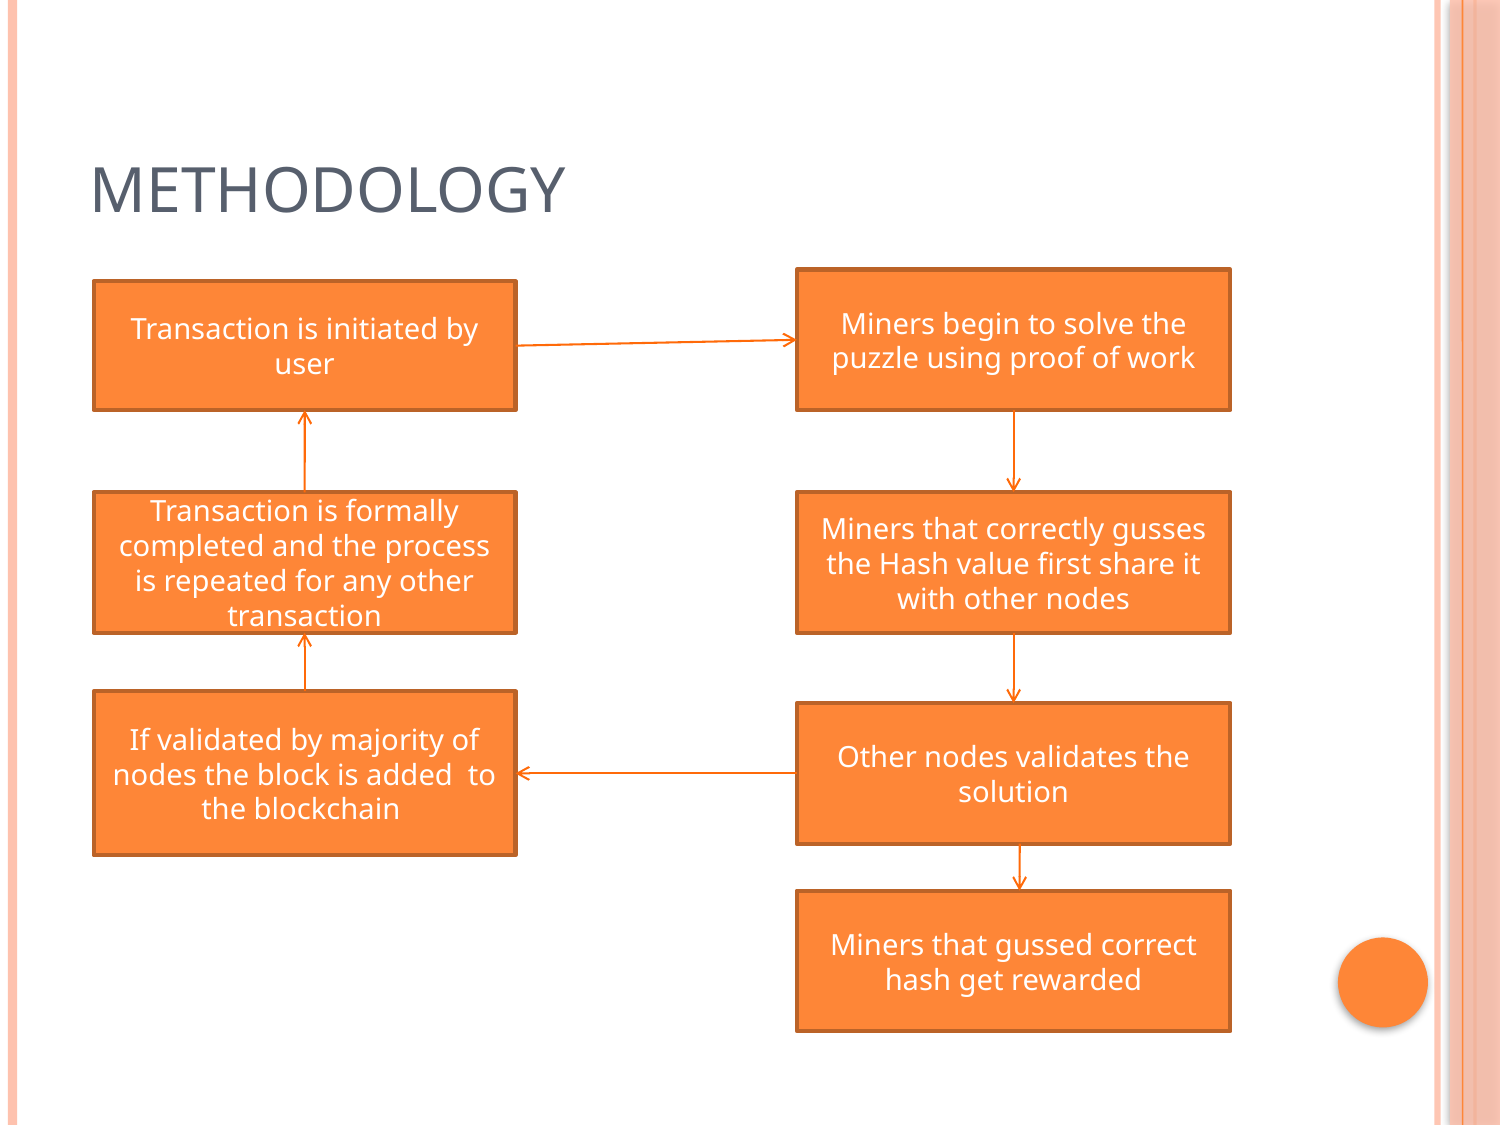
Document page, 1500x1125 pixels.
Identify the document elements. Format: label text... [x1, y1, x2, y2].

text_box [515, 339, 798, 347]
text_box Miners that correctly gusses the Hash value first share it with other nodes [795, 490, 1232, 635]
text_box Miners that gussed correct hash get rewarded [795, 889, 1232, 1033]
title METHODOLOGY [75, 45, 1300, 233]
text_box If validated by majority of nodes the block is added to the blockchain [92, 689, 518, 857]
text_box Transaction is initiated by user [92, 279, 518, 412]
text_box Miners begin to solve the puzzle using proof of work [795, 267, 1232, 412]
text_box Transaction is formally completed and the process is repeated for any other transaction [92, 490, 518, 635]
text_box Other nodes validates the solution [795, 701, 1232, 846]
